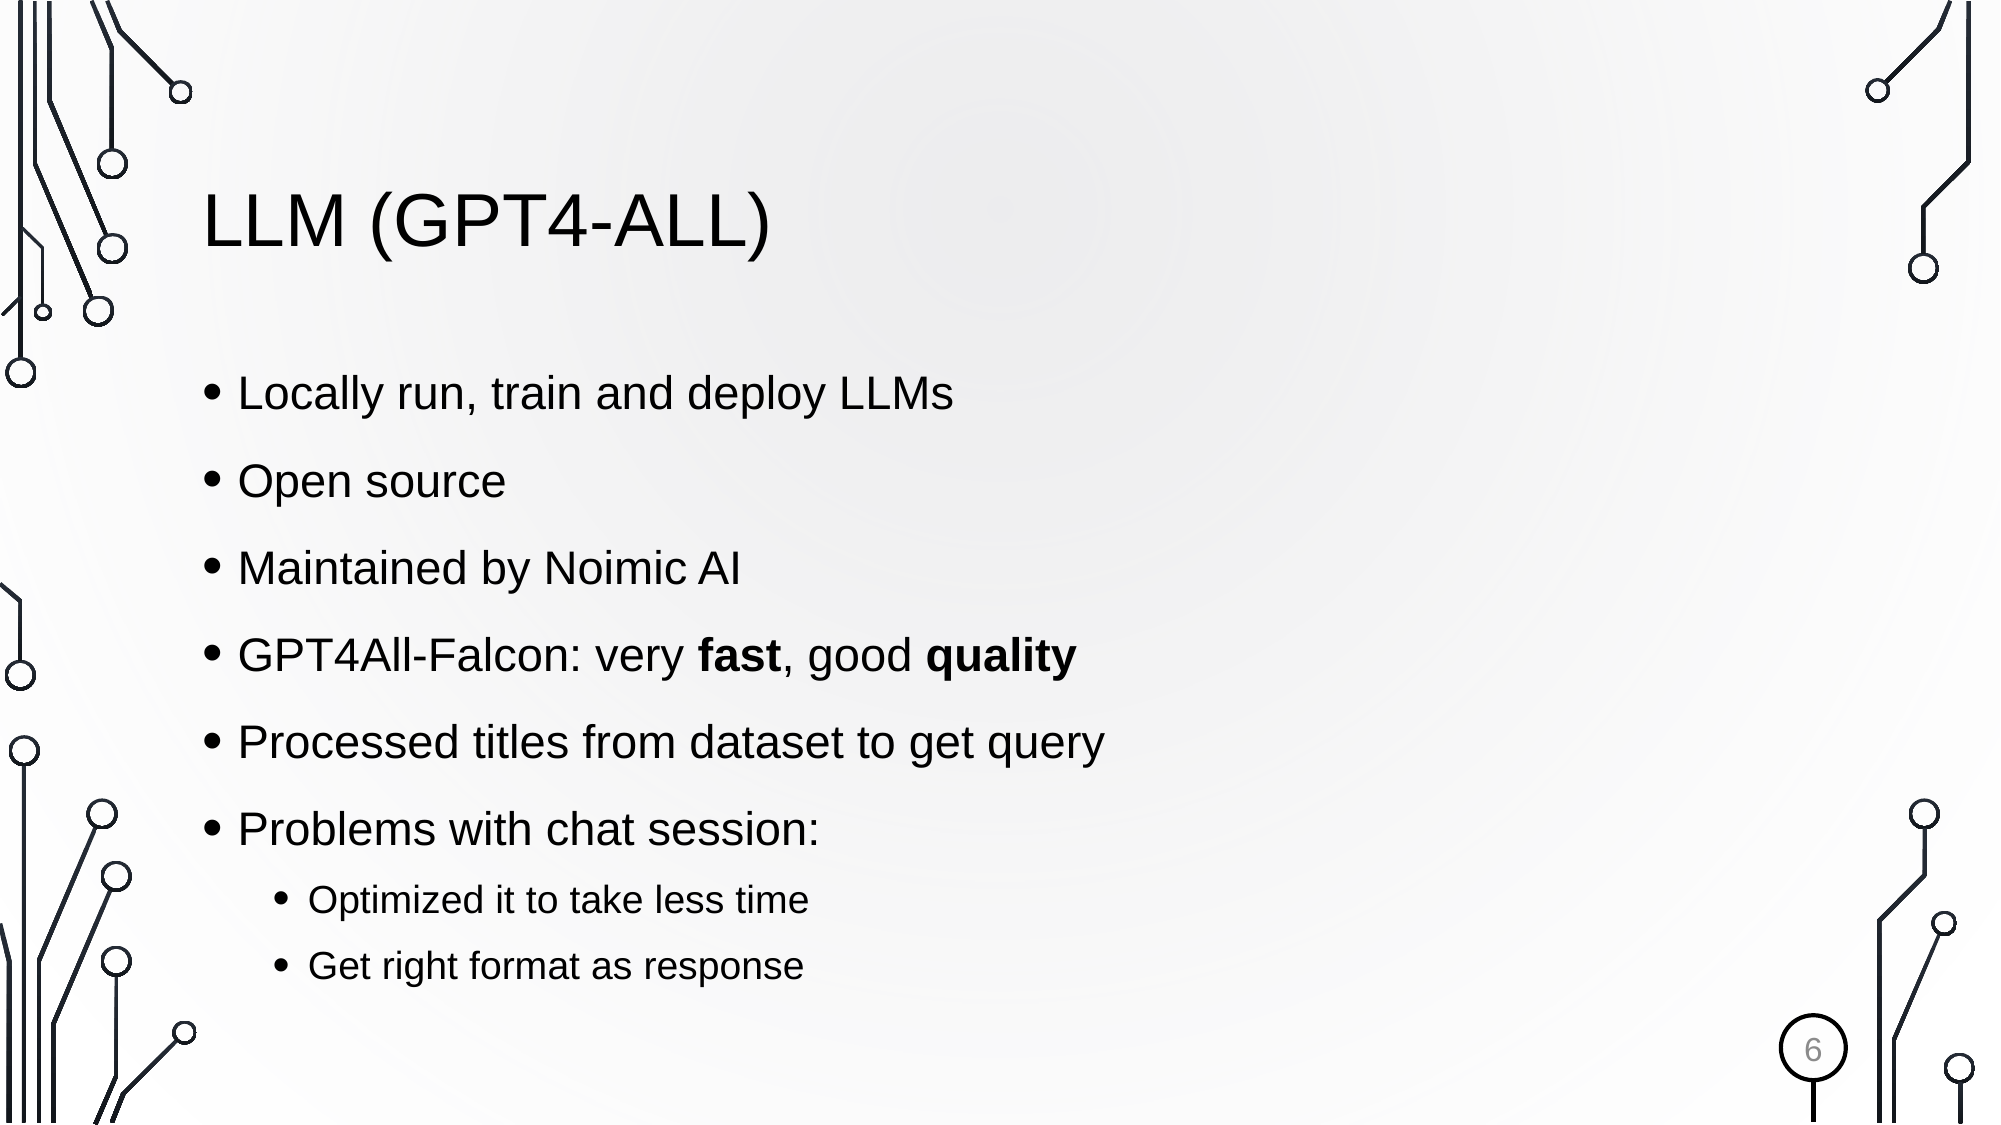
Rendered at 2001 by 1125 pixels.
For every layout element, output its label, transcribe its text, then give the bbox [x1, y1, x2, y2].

title LLM (GPT4-ALL) [187, 101, 1813, 343]
slide_number 5 [1779, 1017, 1848, 1078]
list Locally run, train and deploy LLMs Open source Maintained by Noimic AI GPT4All-Falcon: very fast, good quality Processed titles from dataset to get query Problems with chat session: Optimized it to take less time Get right format as response [187, 343, 1813, 999]
